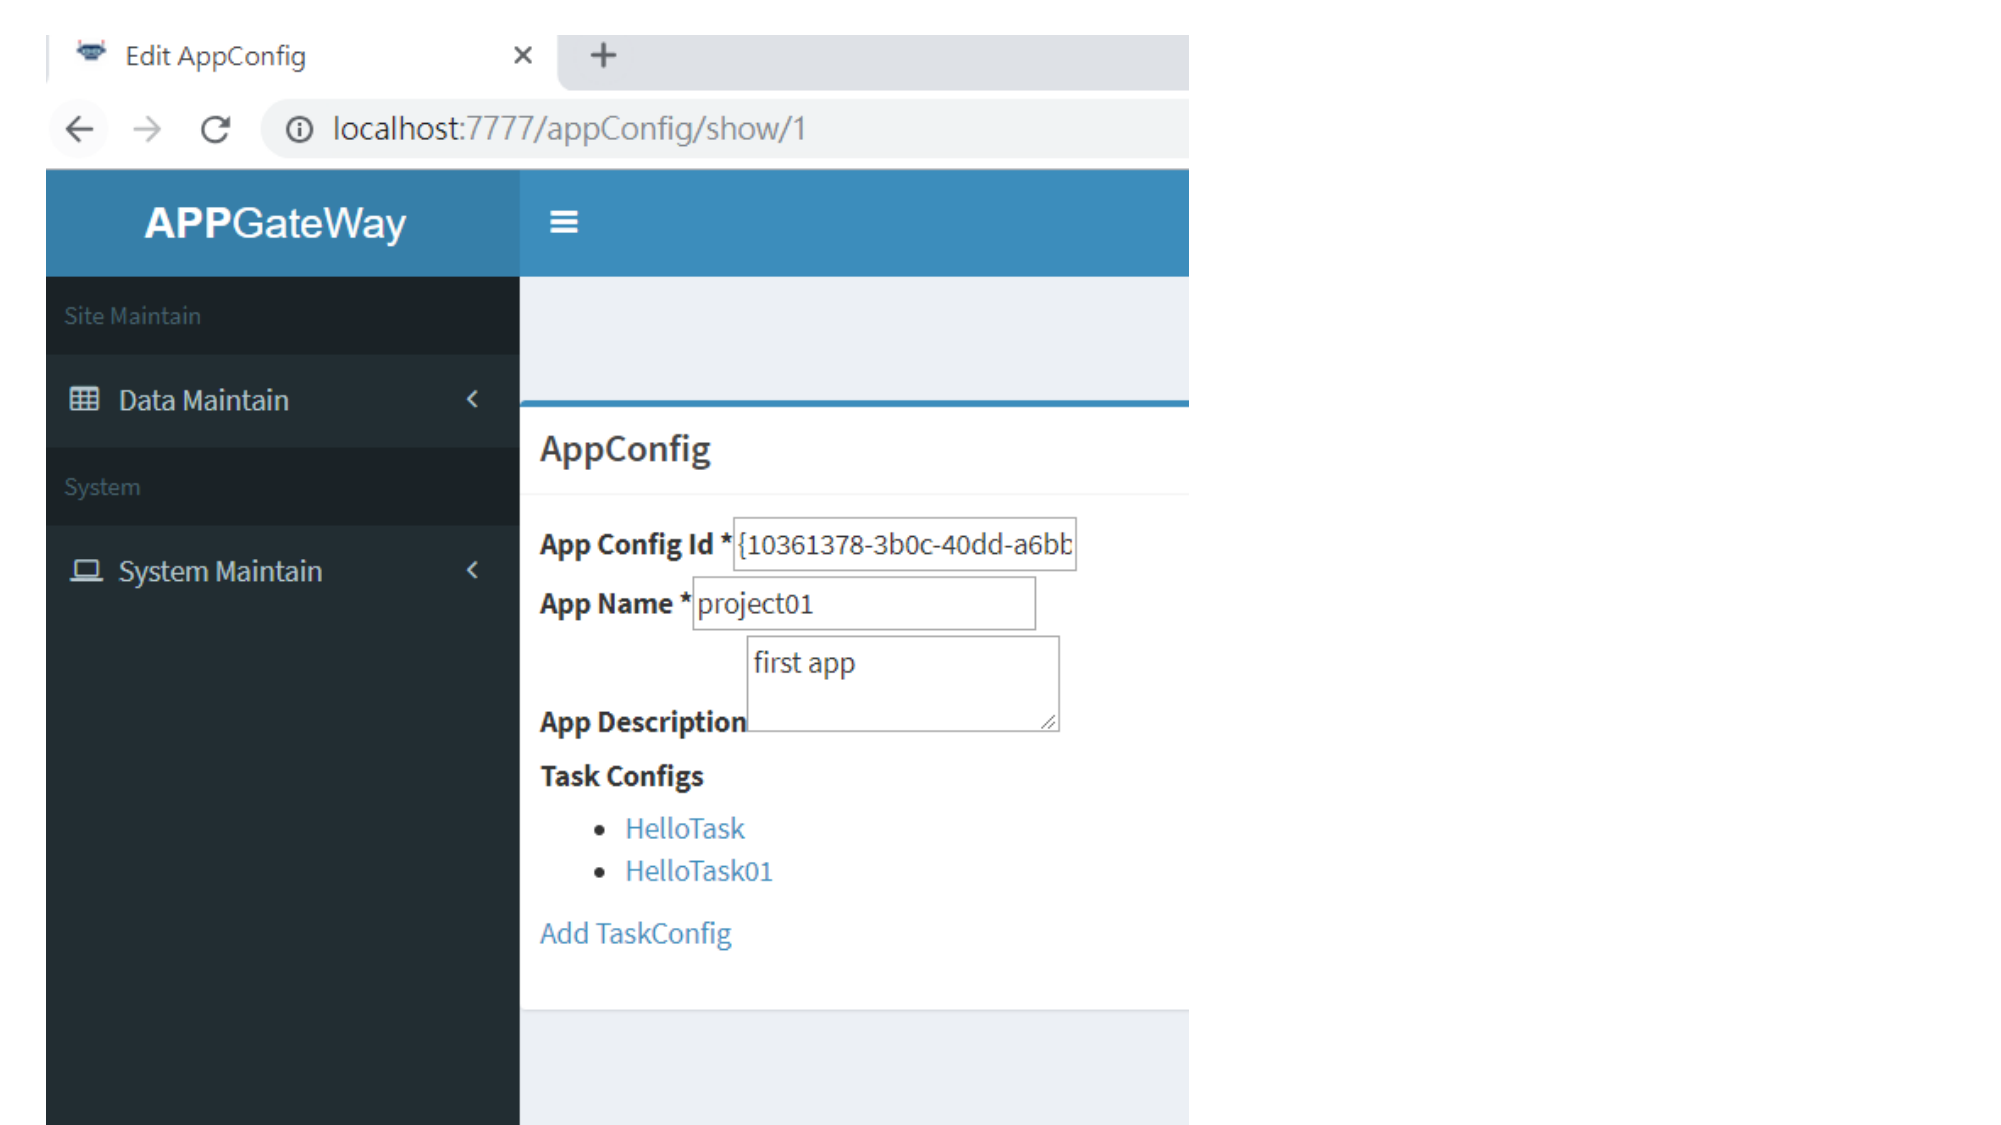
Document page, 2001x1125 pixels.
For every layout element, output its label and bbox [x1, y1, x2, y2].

picture [46, 35, 1189, 1125]
